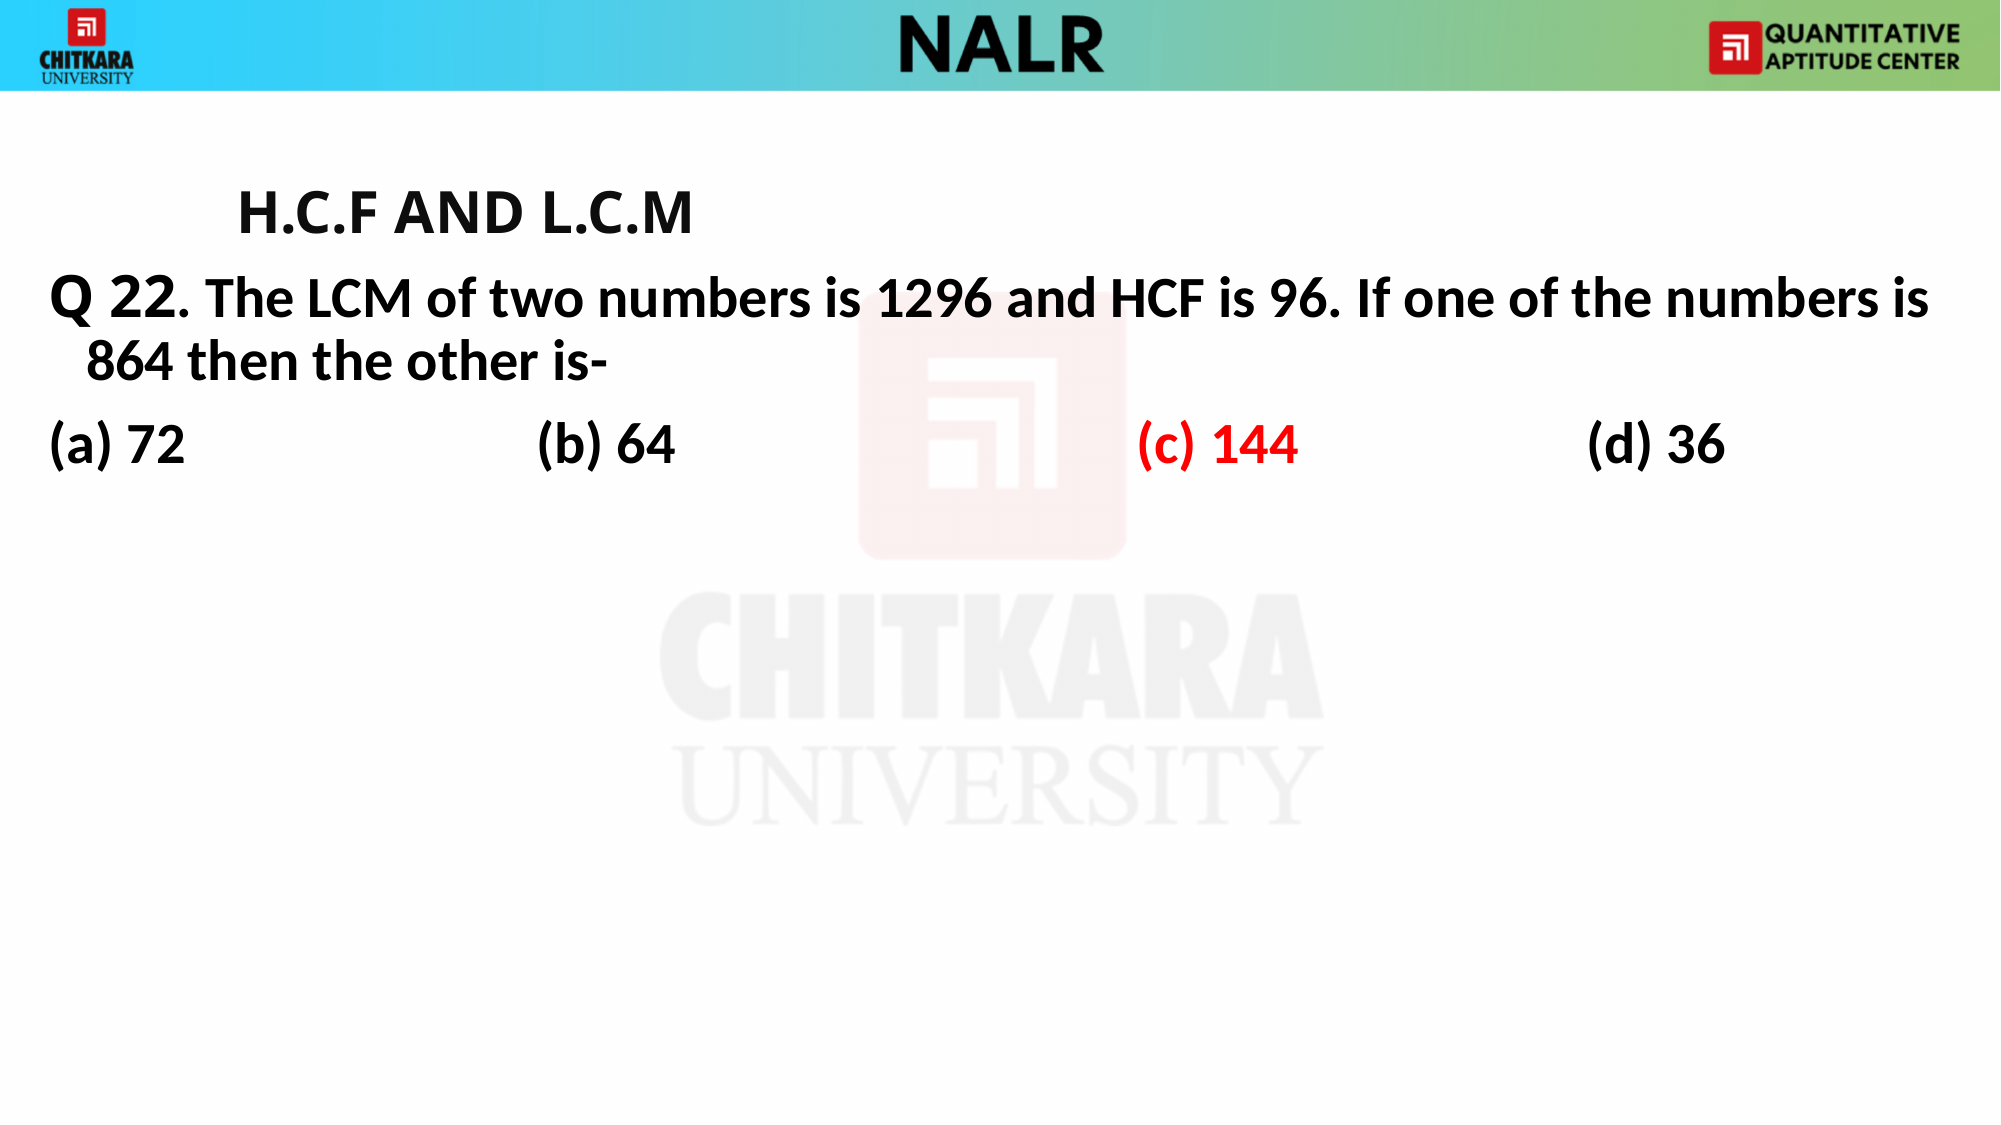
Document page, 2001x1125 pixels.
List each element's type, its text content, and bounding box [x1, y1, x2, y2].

picture [0, 0, 2000, 1125]
title [41, 31, 1959, 142]
list H.C.F AND L.C.M Q 22. The LCM of two numbers is 1296 and HCF is 96. If one of the numbers is 864 then the other is- (a) 72 (b) 64 (c) 144 (d) 36 [33, 175, 1959, 1053]
